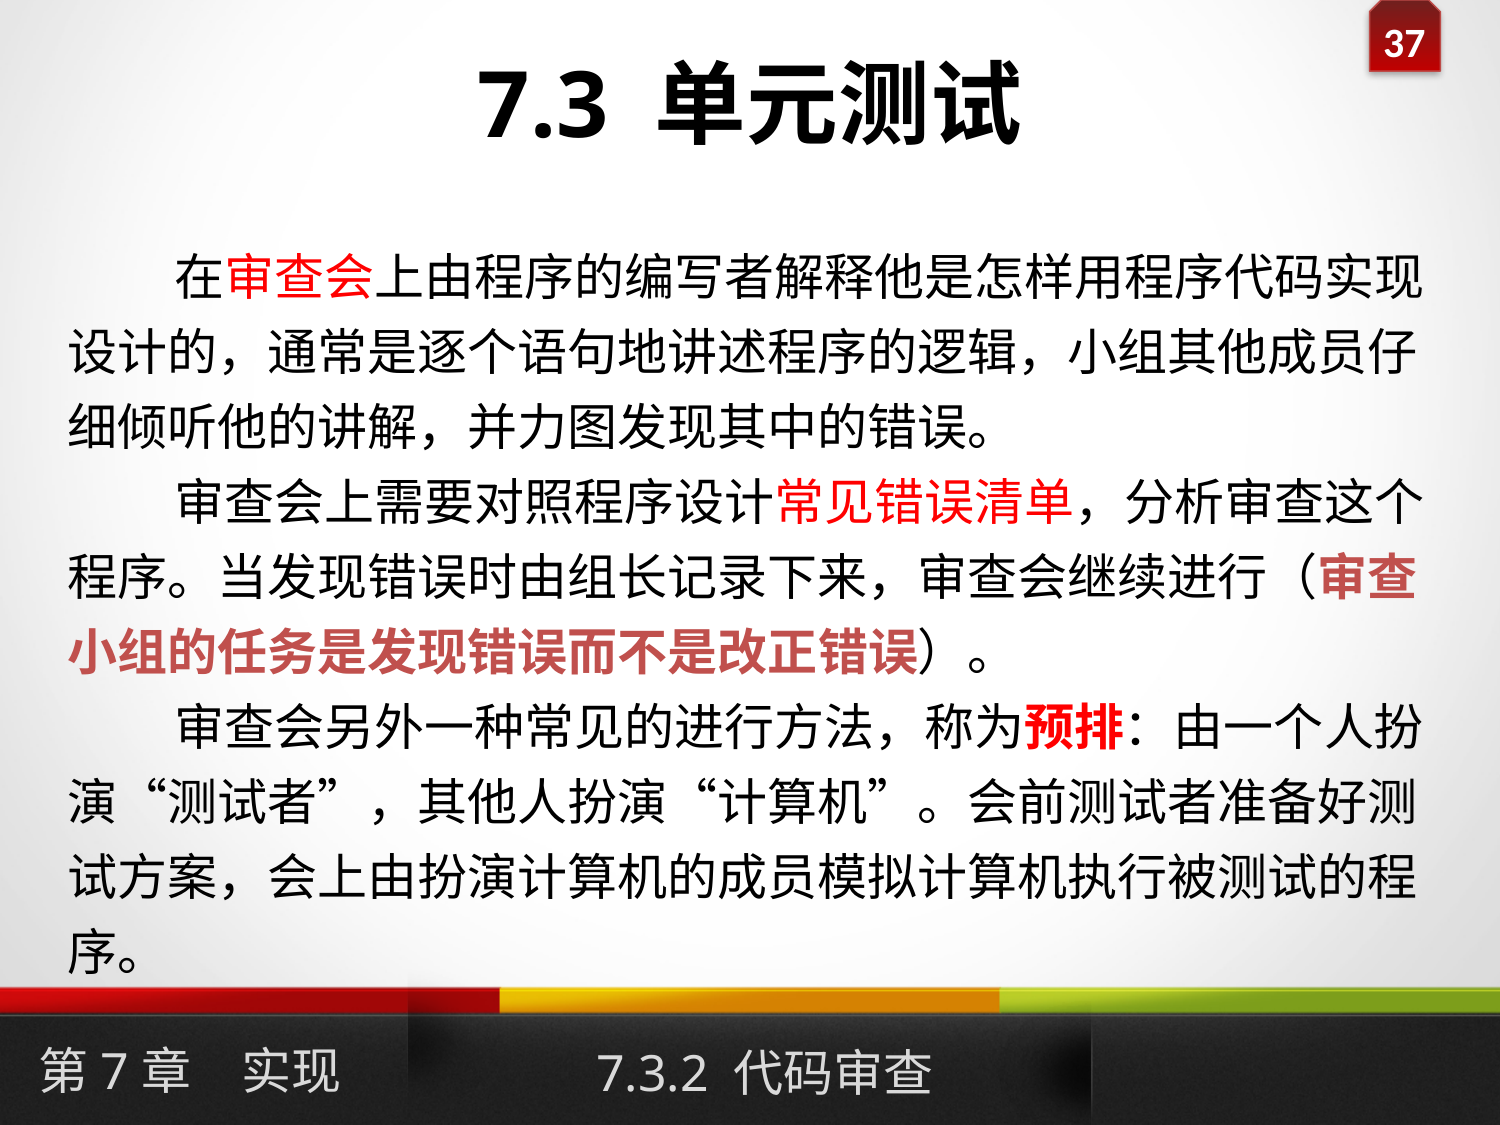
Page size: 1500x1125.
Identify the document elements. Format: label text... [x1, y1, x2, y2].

text_box 在审查会上由程序的编写者解释他是怎样用程序代码实现设计的，通常是逐个语句地讲述程序的逻辑，小组其他成员仔细倾听他的讲解，并力图发现其中的错误。 审查会上需要对照程序设计常见错误清单，分析审查这个程序。当发现错误时由组长记录下来，审查会继续进行（审查小组的任务是发现错误而不是改正错误）。 审查会另外一种常见的进行方法，称为预排：由一个人扮演“测试者”，其他人扮演“计算机”。会前测试者准备好测试方案，会上由扮演计算机的成员模拟计算机执行被测试的程序。 [53, 223, 1447, 989]
picture [0, 0, 1500, 1125]
text_box 7.3.2 代码审查 [458, 1032, 1073, 1111]
text_box 第7章 实现 [0, 1032, 380, 1108]
title 7.3 单元测试 [74, 6, 1426, 195]
